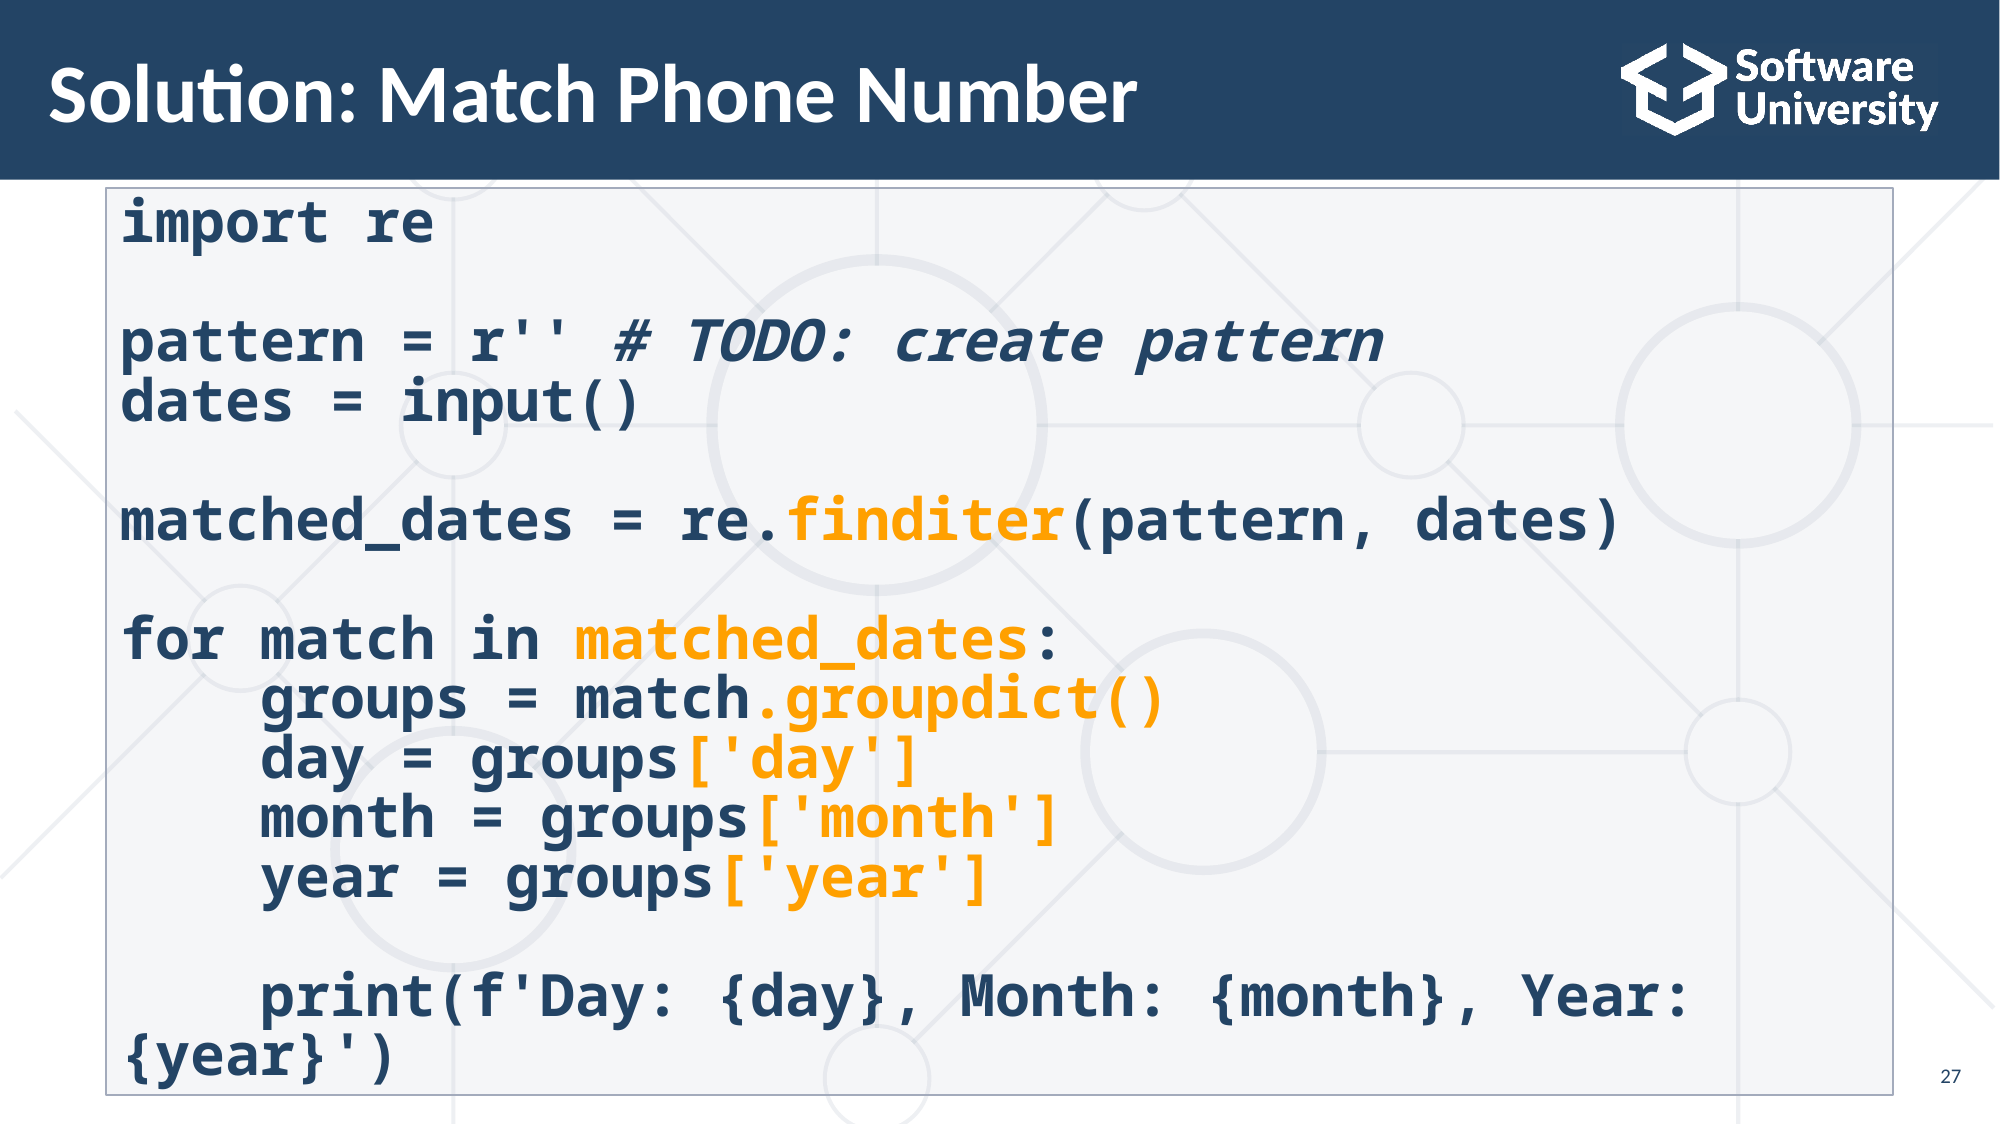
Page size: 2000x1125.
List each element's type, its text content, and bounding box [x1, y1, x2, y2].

slide_number 27 [1896, 1049, 1968, 1101]
picture [1621, 43, 1939, 136]
text_box import re pattern = r'' # TODO: create pattern dates = input() matched_dates = re.finditer(pattern, dates) for match in matched_dates: groups = match.groupdict() day = groups['day'] month = groups['month'] year = groups['year'] print(f'Day: {day}, Month: {month}, Year: {year}') [105, 187, 1894, 1095]
title Solution: Match Phone Number [31, 16, 1591, 162]
